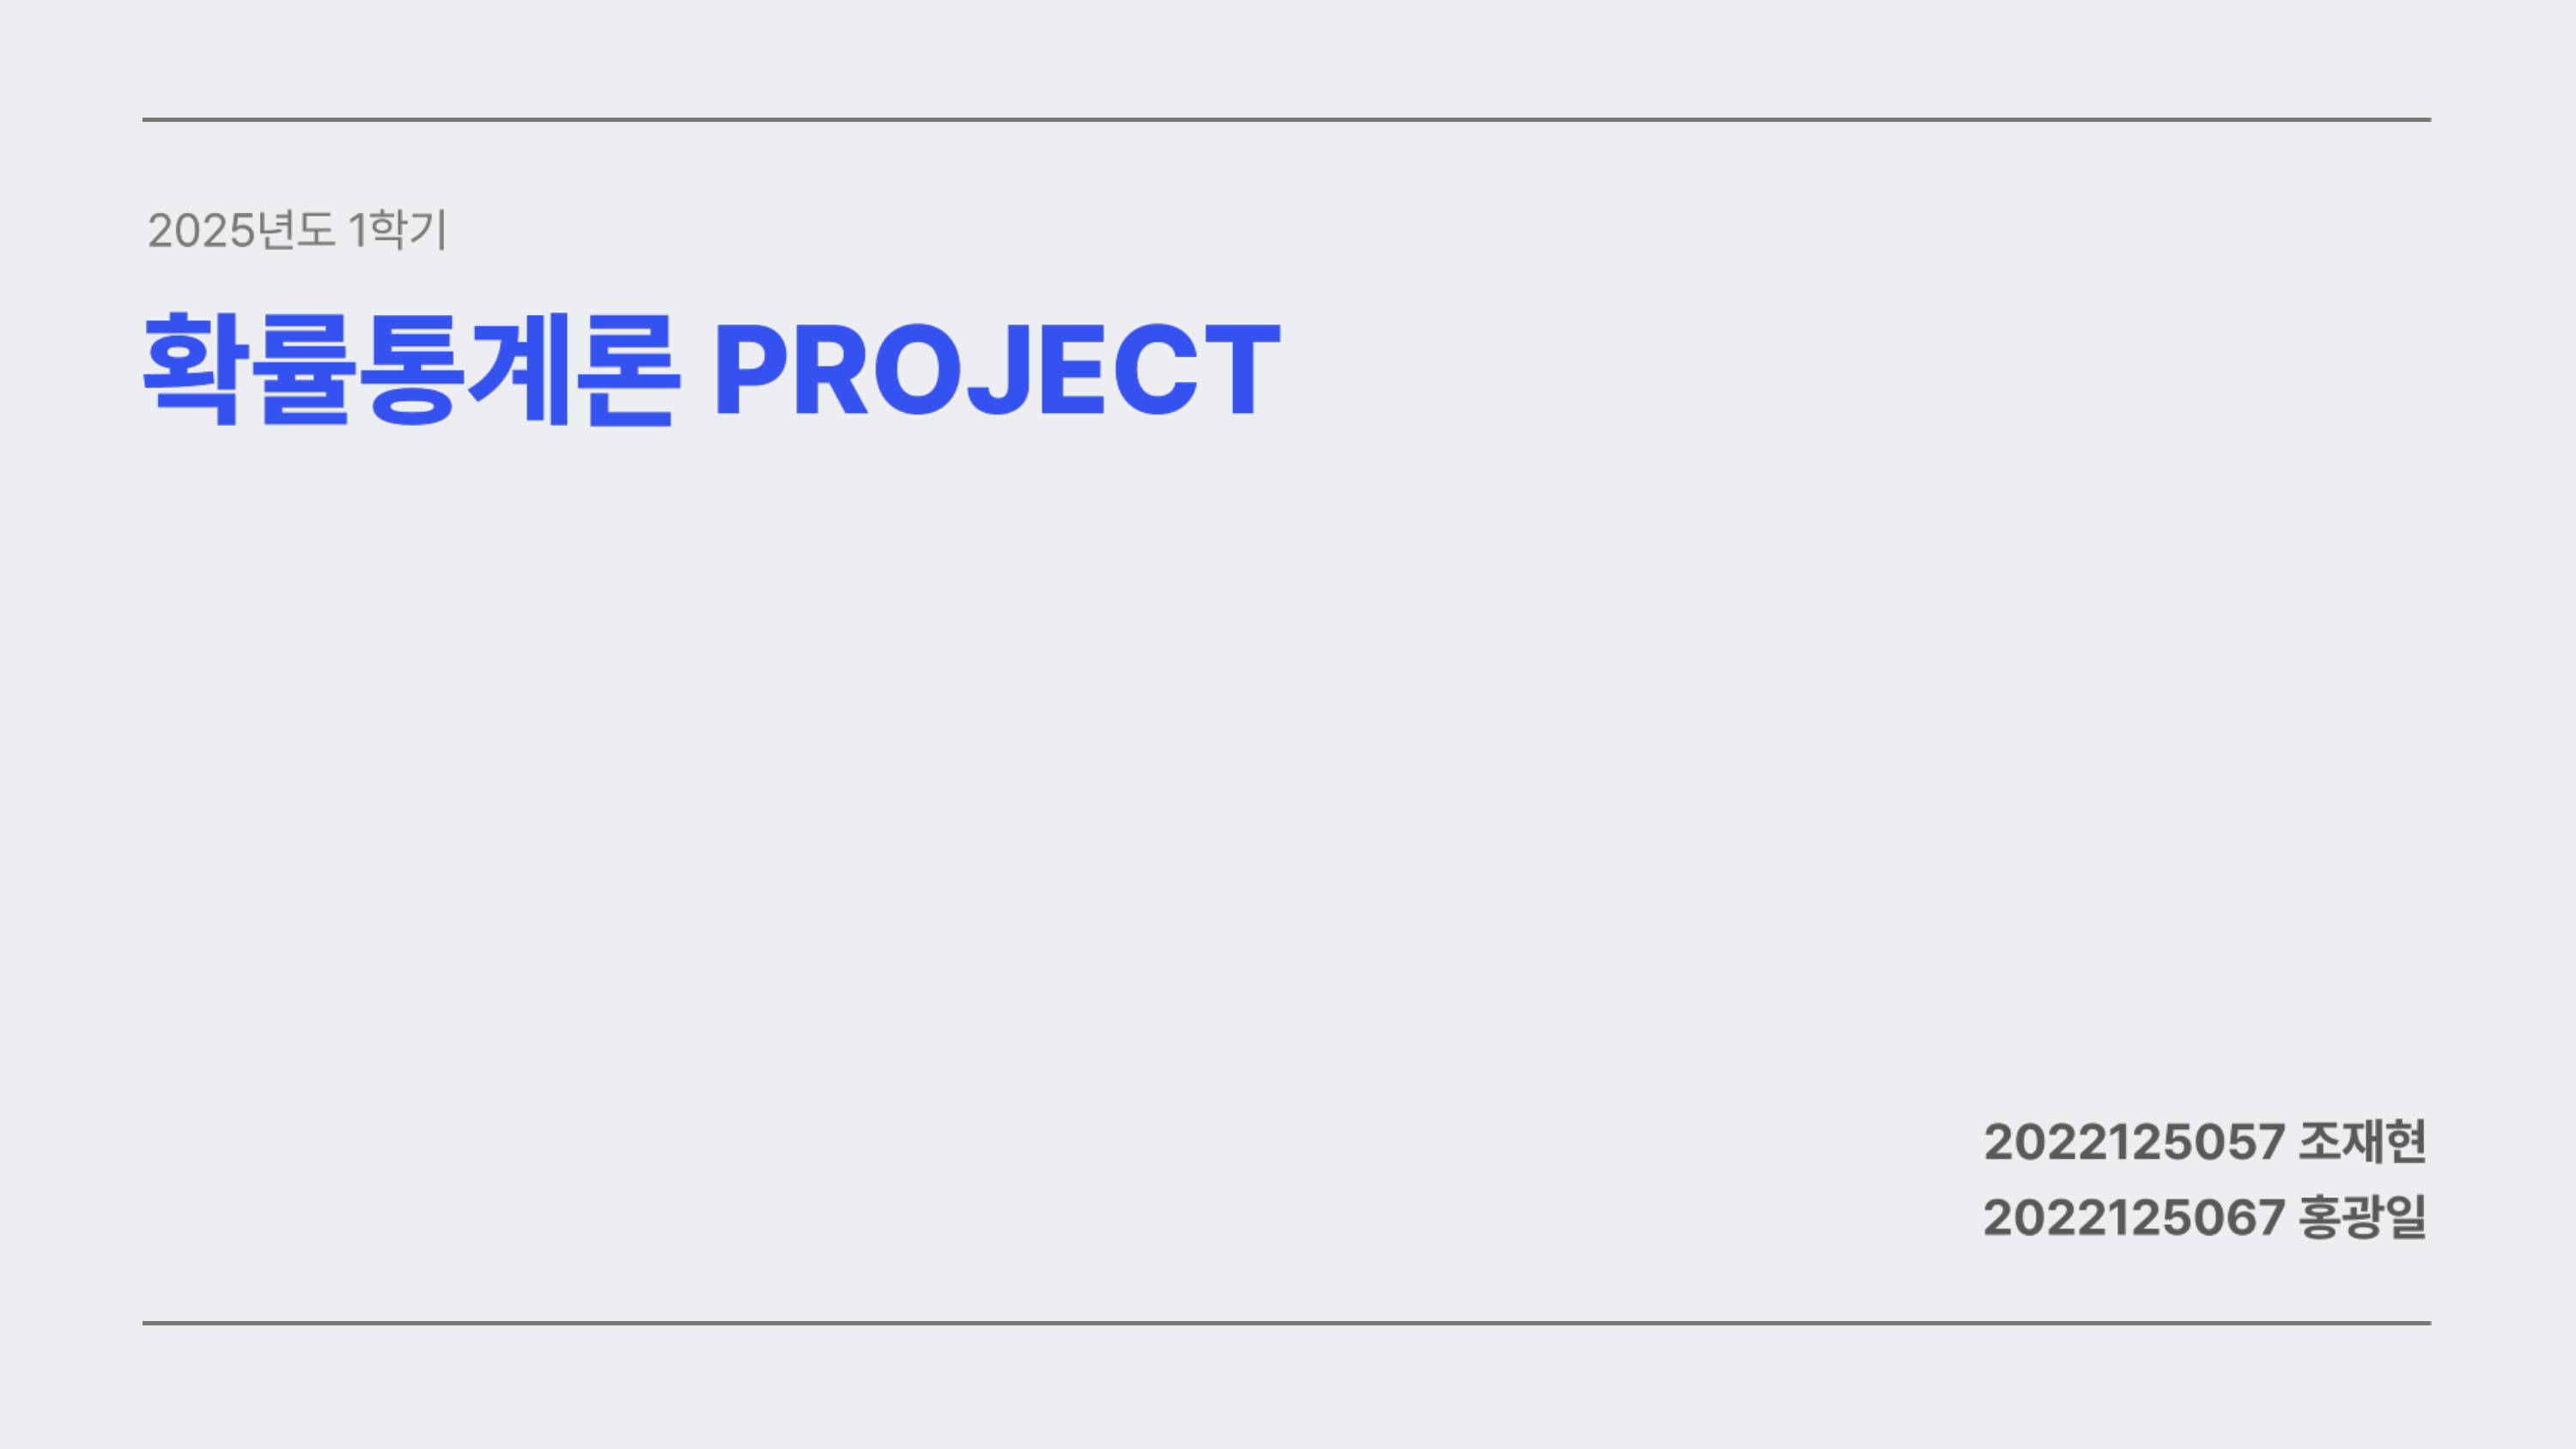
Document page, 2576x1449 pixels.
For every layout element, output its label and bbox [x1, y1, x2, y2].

picture [1078, 1087, 2576, 1299]
picture [105, 179, 1398, 900]
picture [143, 1321, 2432, 1325]
picture [143, 118, 2432, 122]
